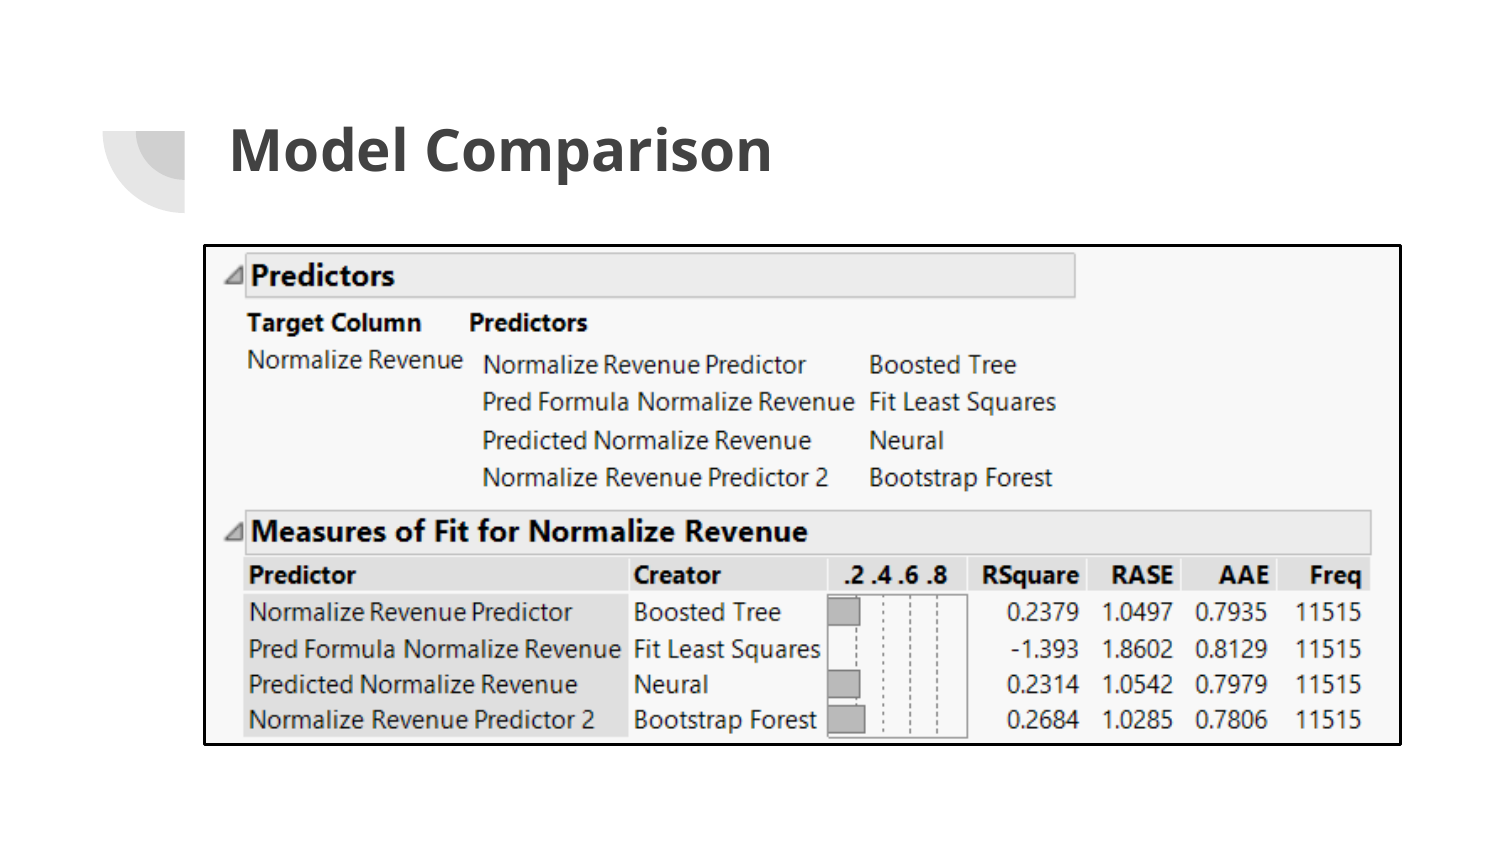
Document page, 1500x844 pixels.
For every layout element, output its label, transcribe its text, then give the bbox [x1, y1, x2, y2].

picture [205, 246, 1400, 744]
title Model Comparison [213, 98, 1368, 244]
